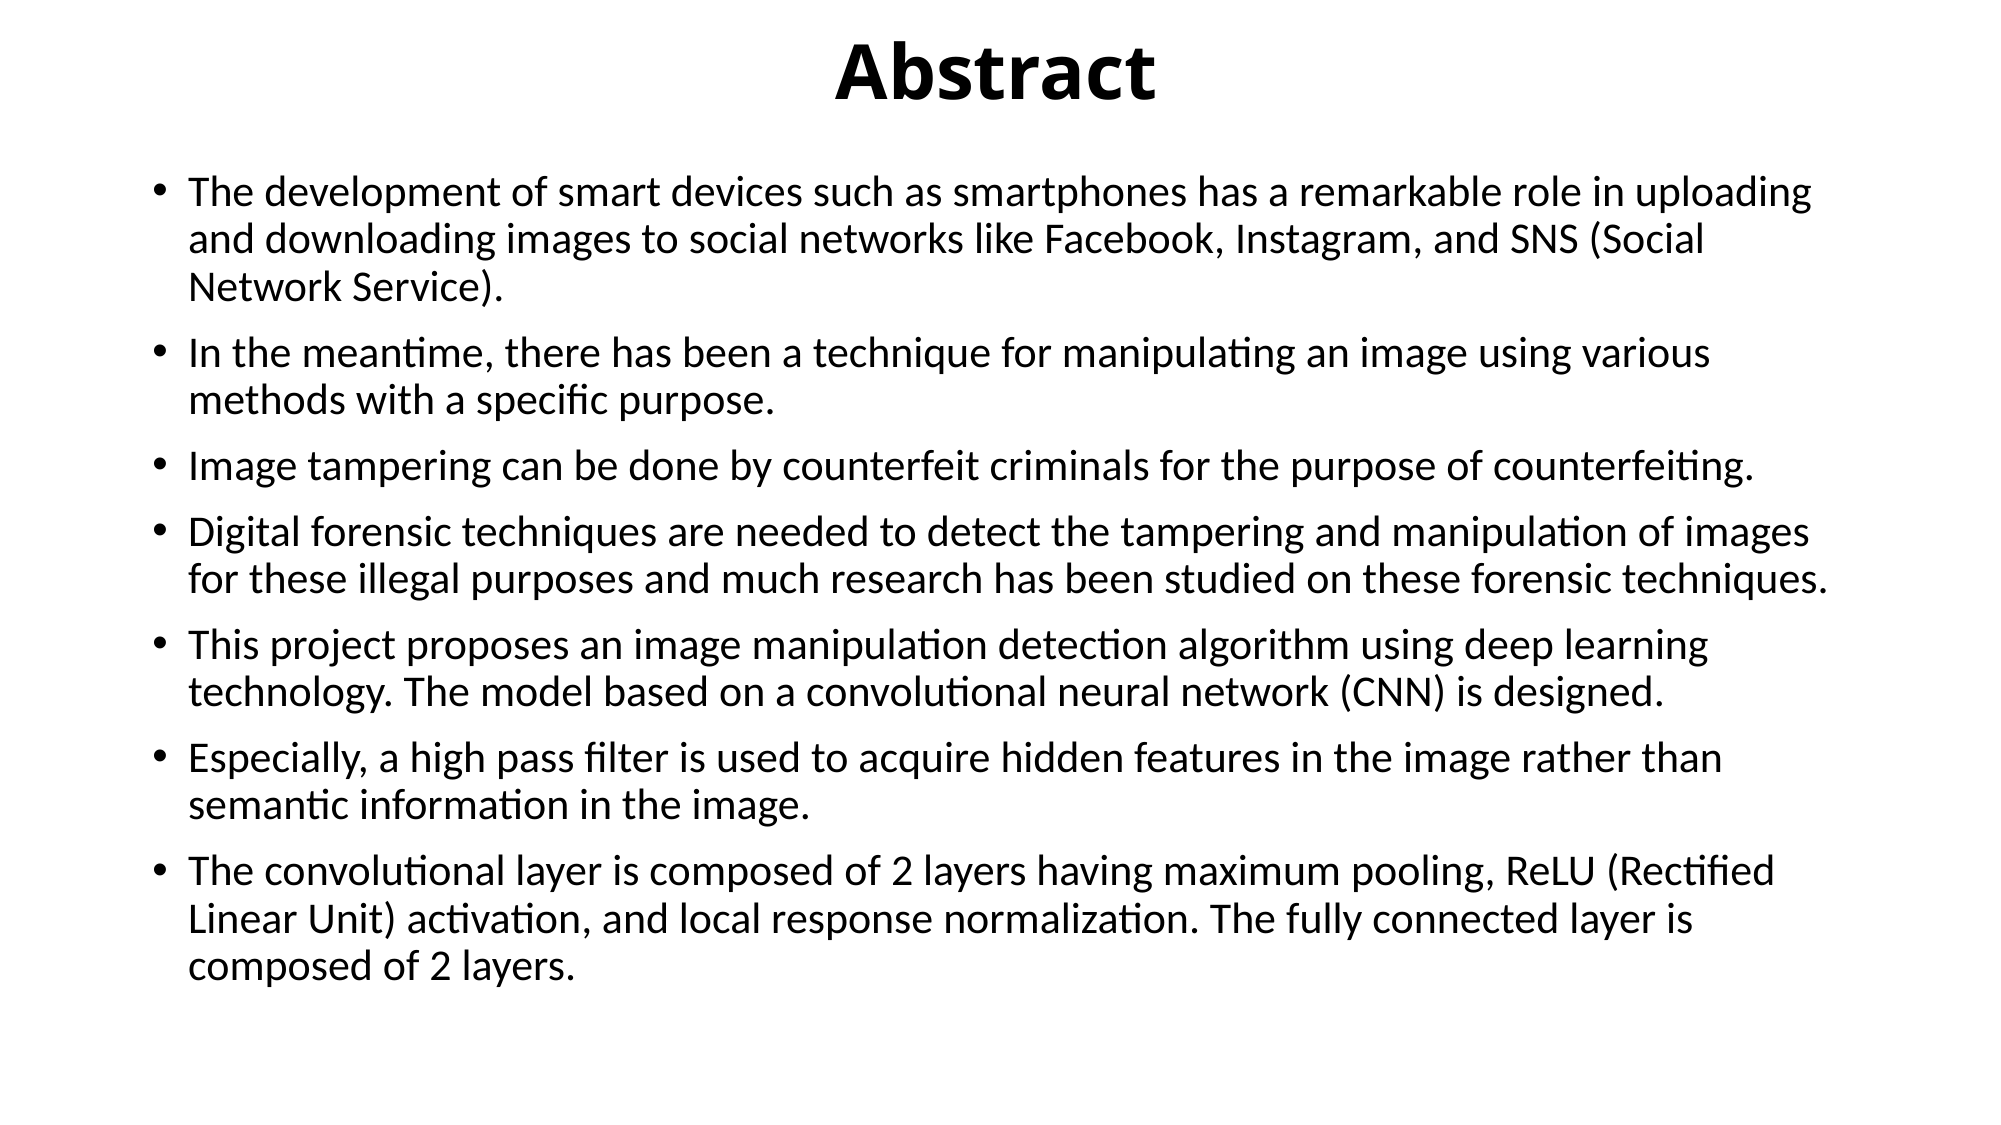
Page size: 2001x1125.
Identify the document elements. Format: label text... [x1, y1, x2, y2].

title Abstract [820, 21, 1180, 129]
list The development of smart devices such as smartphones has a remarkable role in uploading and downloading images to social networks like Facebook, Instagram, and SNS (Social Network Service). In the meantime, there has been a technique for manipulating an image using various methods with a specific purpose. Image tampering can be done by counterfeit criminals for the purpose of counterfeiting. Digital forensic techniques are needed to detect the tampering and manipulation of images for these illegal purposes and much research has been studied on these forensic techniques. This project proposes an image manipulation detection algorithm using deep learning technology. The model based on a convolutional neural network (CNN) is designed. Especially, a high pass filter is used to acquire hidden features in the image rather than semantic information in the image. The convolutional layer is composed of 2 layers having maximum pooling, ReLU (Rectified Linear Unit) activation, and local response normalization. The fully connected layer is composed of 2 layers. [137, 160, 1863, 1051]
